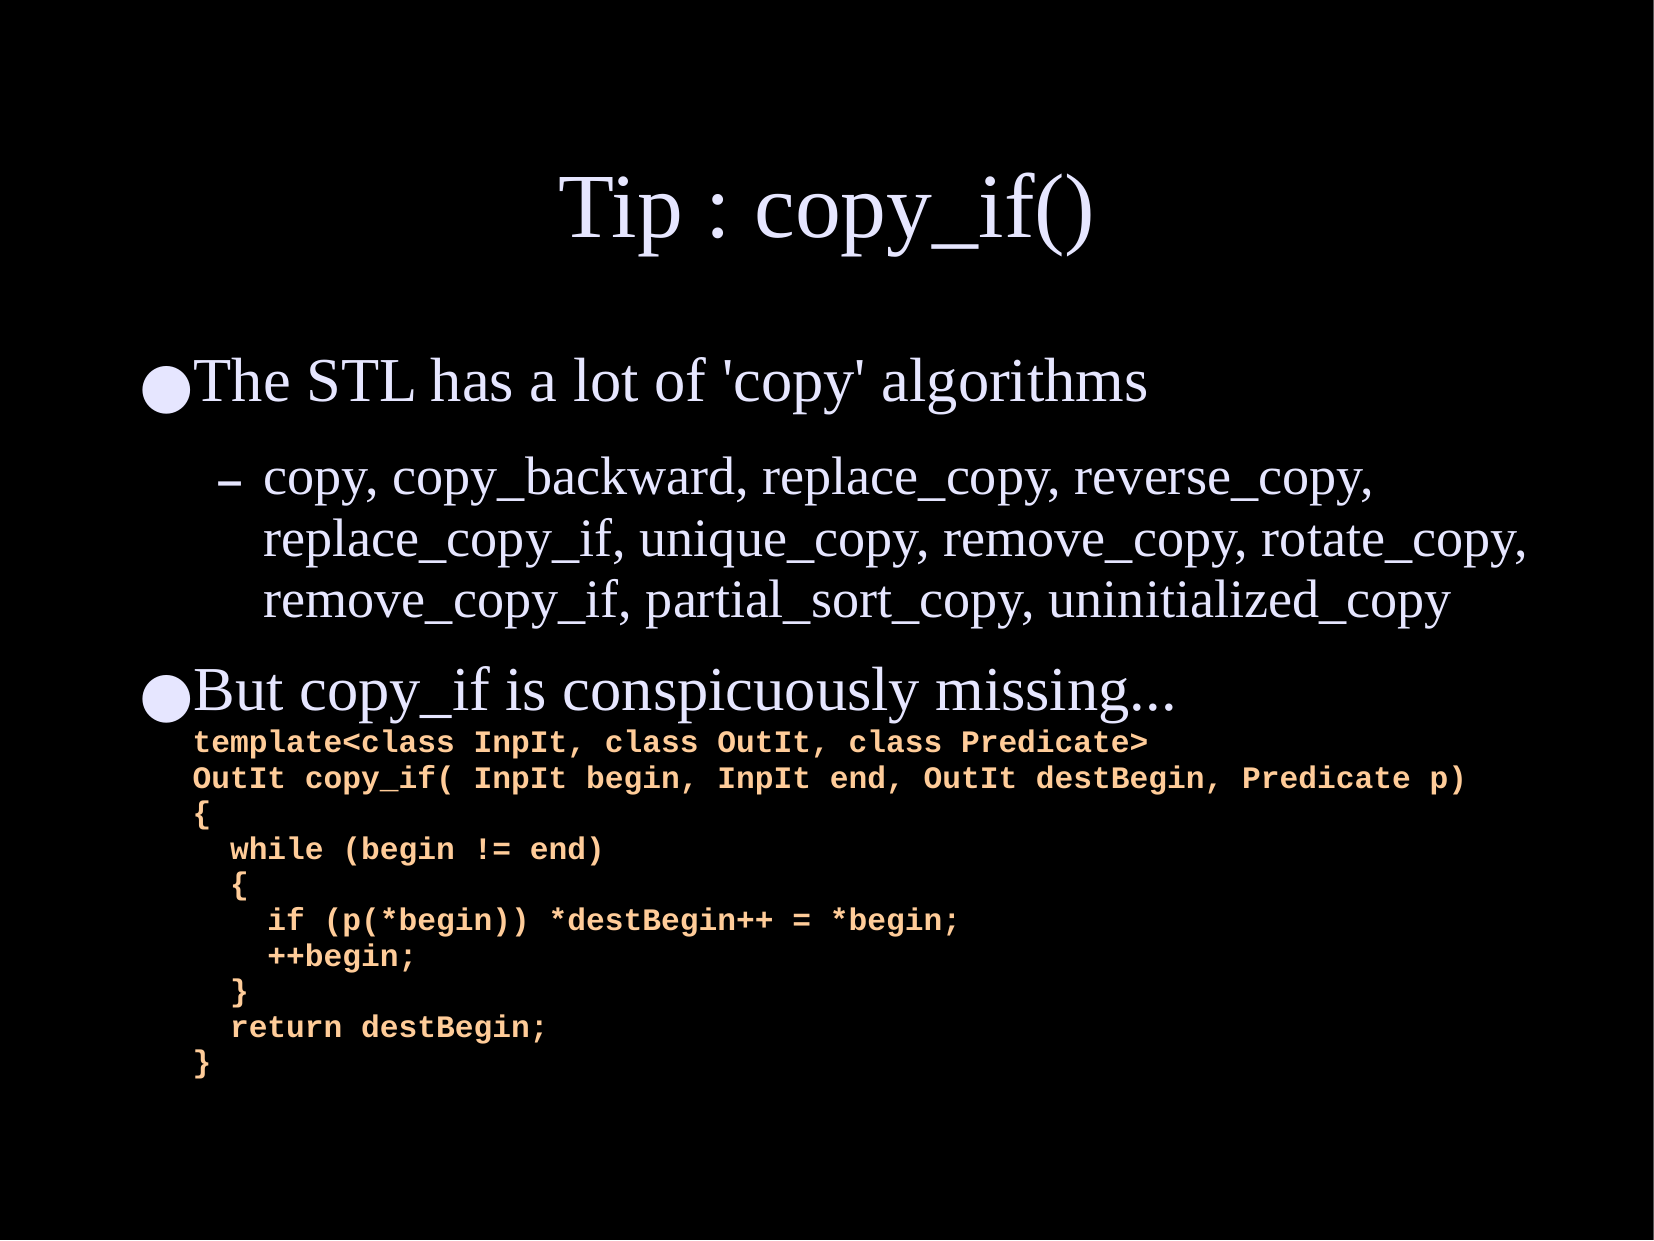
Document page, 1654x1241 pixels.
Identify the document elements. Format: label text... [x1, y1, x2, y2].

title Tip : copy_if() [121, 102, 1534, 311]
list The STL has a lot of 'copy' algorithms copy, copy_backward, replace_copy, reverse_copy, replace_copy_if, unique_copy, remove_copy, rotate_copy, remove_copy_if, partial_sort_copy, uninitialized_copy But copy_if is conspicuously missing... template<class InpIt, class OutIt, class Predicate> OutIt copy_if( InpIt begin, InpIt end, OutIt destBegin, Predicate p) { while (begin != end) { if (p(*begin)) *destBegin++ = *begin; ++begin; } return destBegin; } [121, 344, 1534, 1140]
